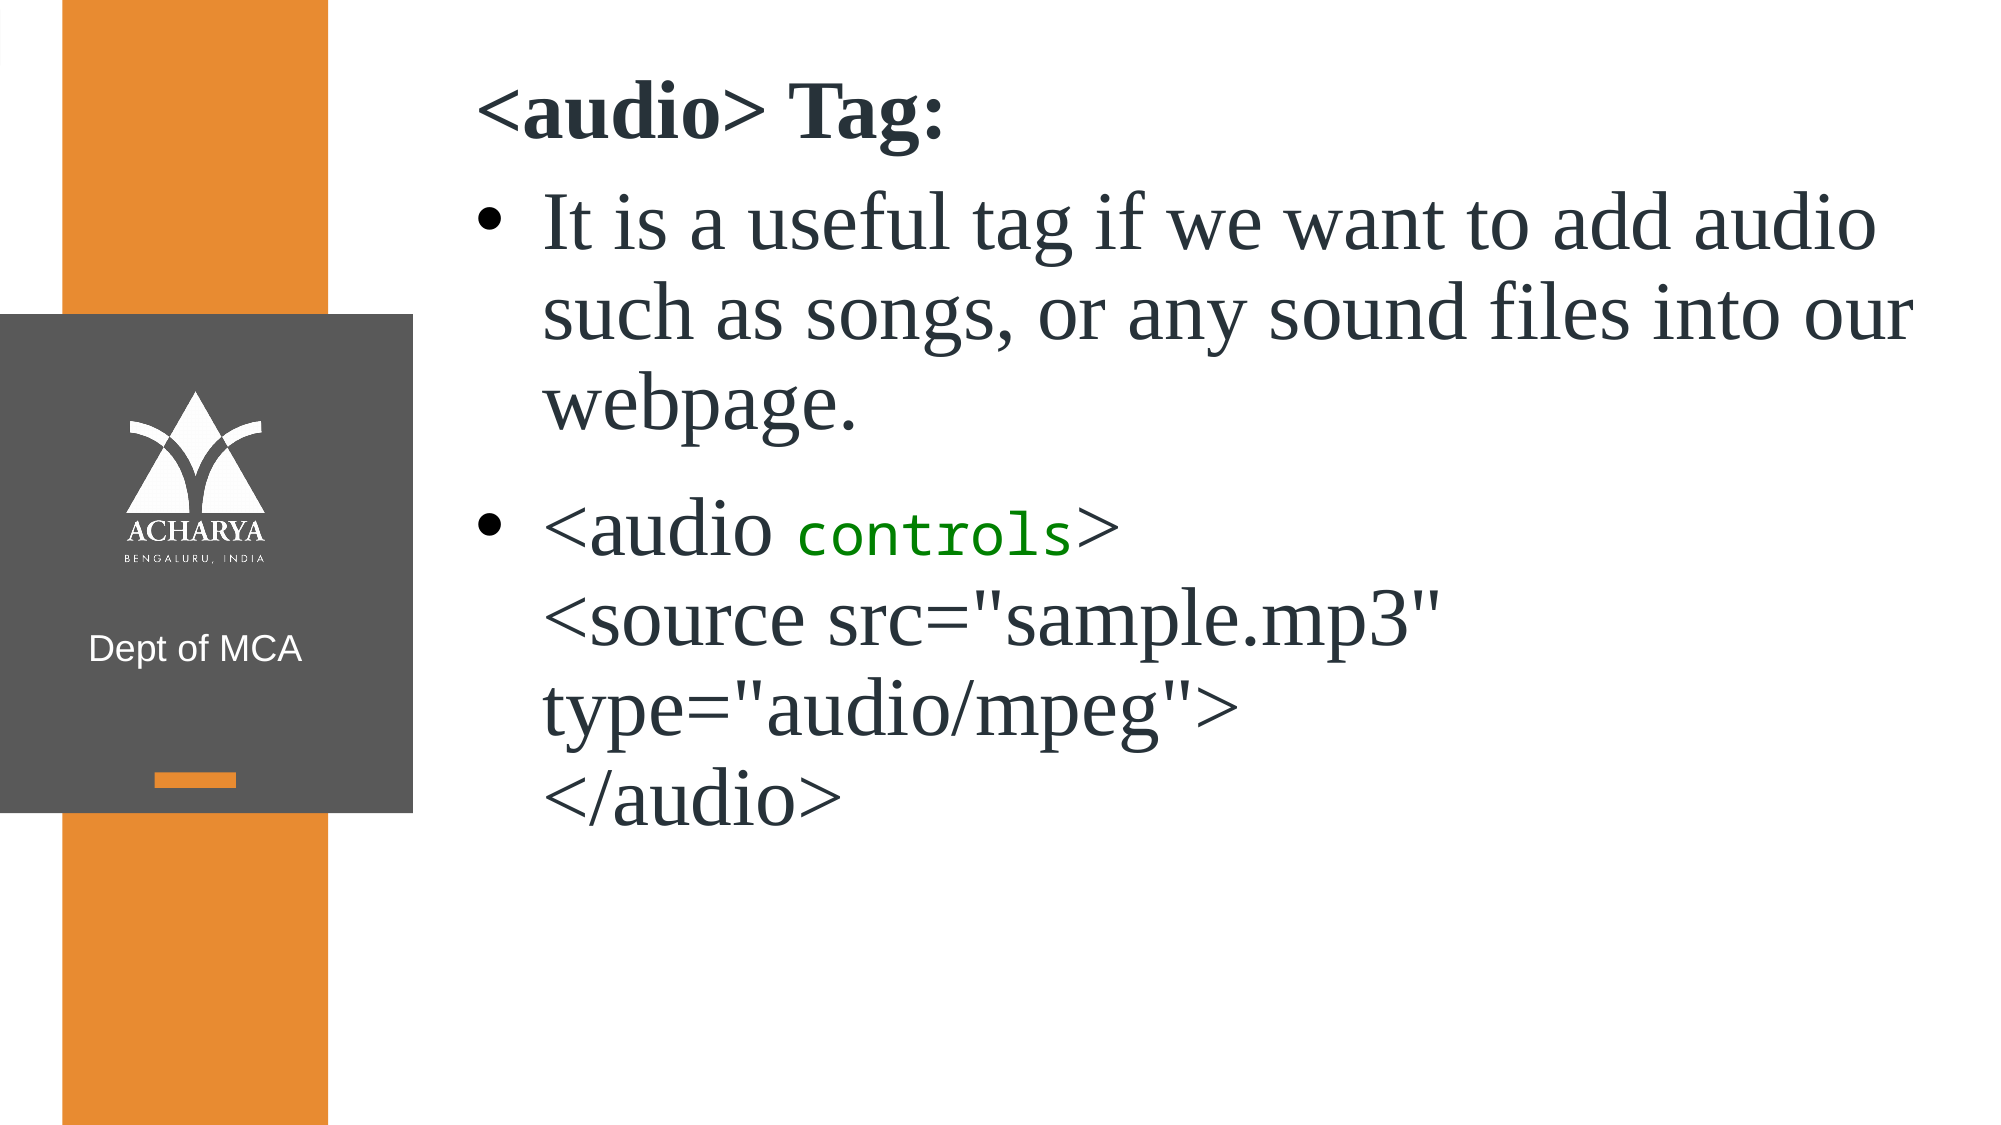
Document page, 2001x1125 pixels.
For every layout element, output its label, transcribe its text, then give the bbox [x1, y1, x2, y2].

picture [125, 391, 265, 564]
list <audio> Tag: It is a useful tag if we want to add audio such as songs, or any sound files into our webpage. <audio controls> <source src="sample.mp3" type="audio/mpeg"> </audio> [452, 59, 1952, 1014]
